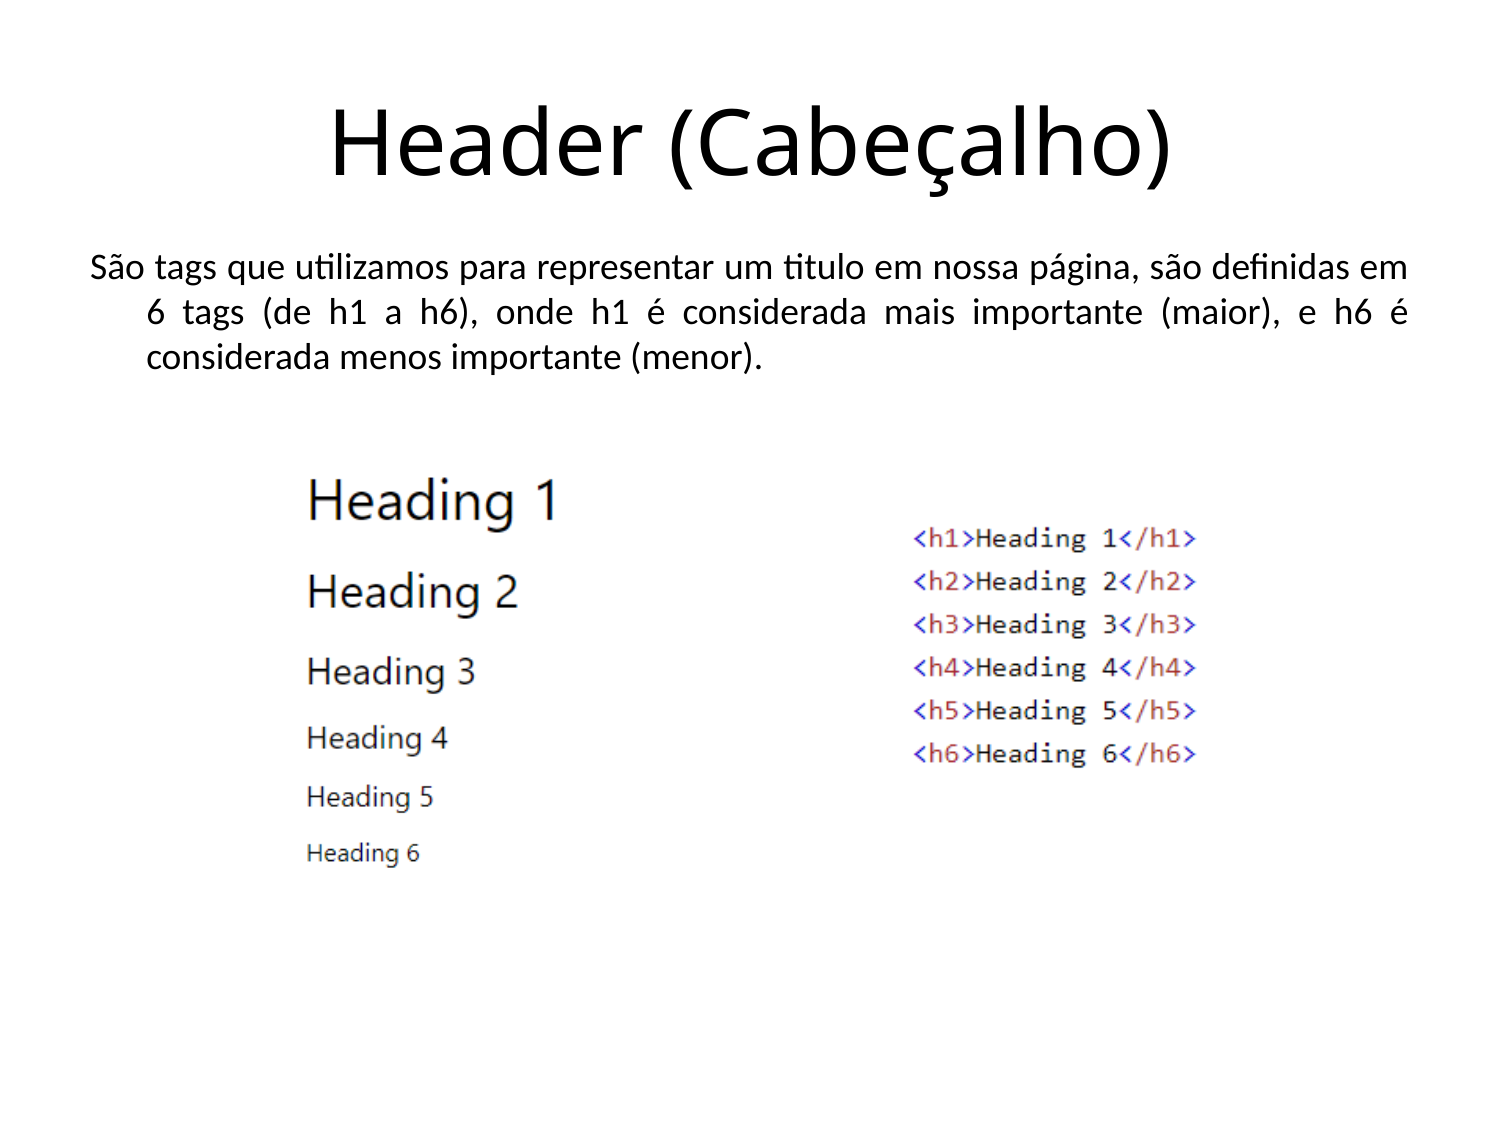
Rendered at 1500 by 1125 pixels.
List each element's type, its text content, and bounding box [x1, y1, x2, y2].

picture [292, 445, 700, 882]
title Header (Cabeçalho) [75, 45, 1425, 233]
list São tags que utilizamos para representar um titulo em nossa página, são definidas em 6 tags (de h1 a h6), onde h1 é considerada mais importante (maior), e h6 é considerada menos importante (menor). [75, 234, 1425, 1055]
picture [902, 515, 1238, 787]
